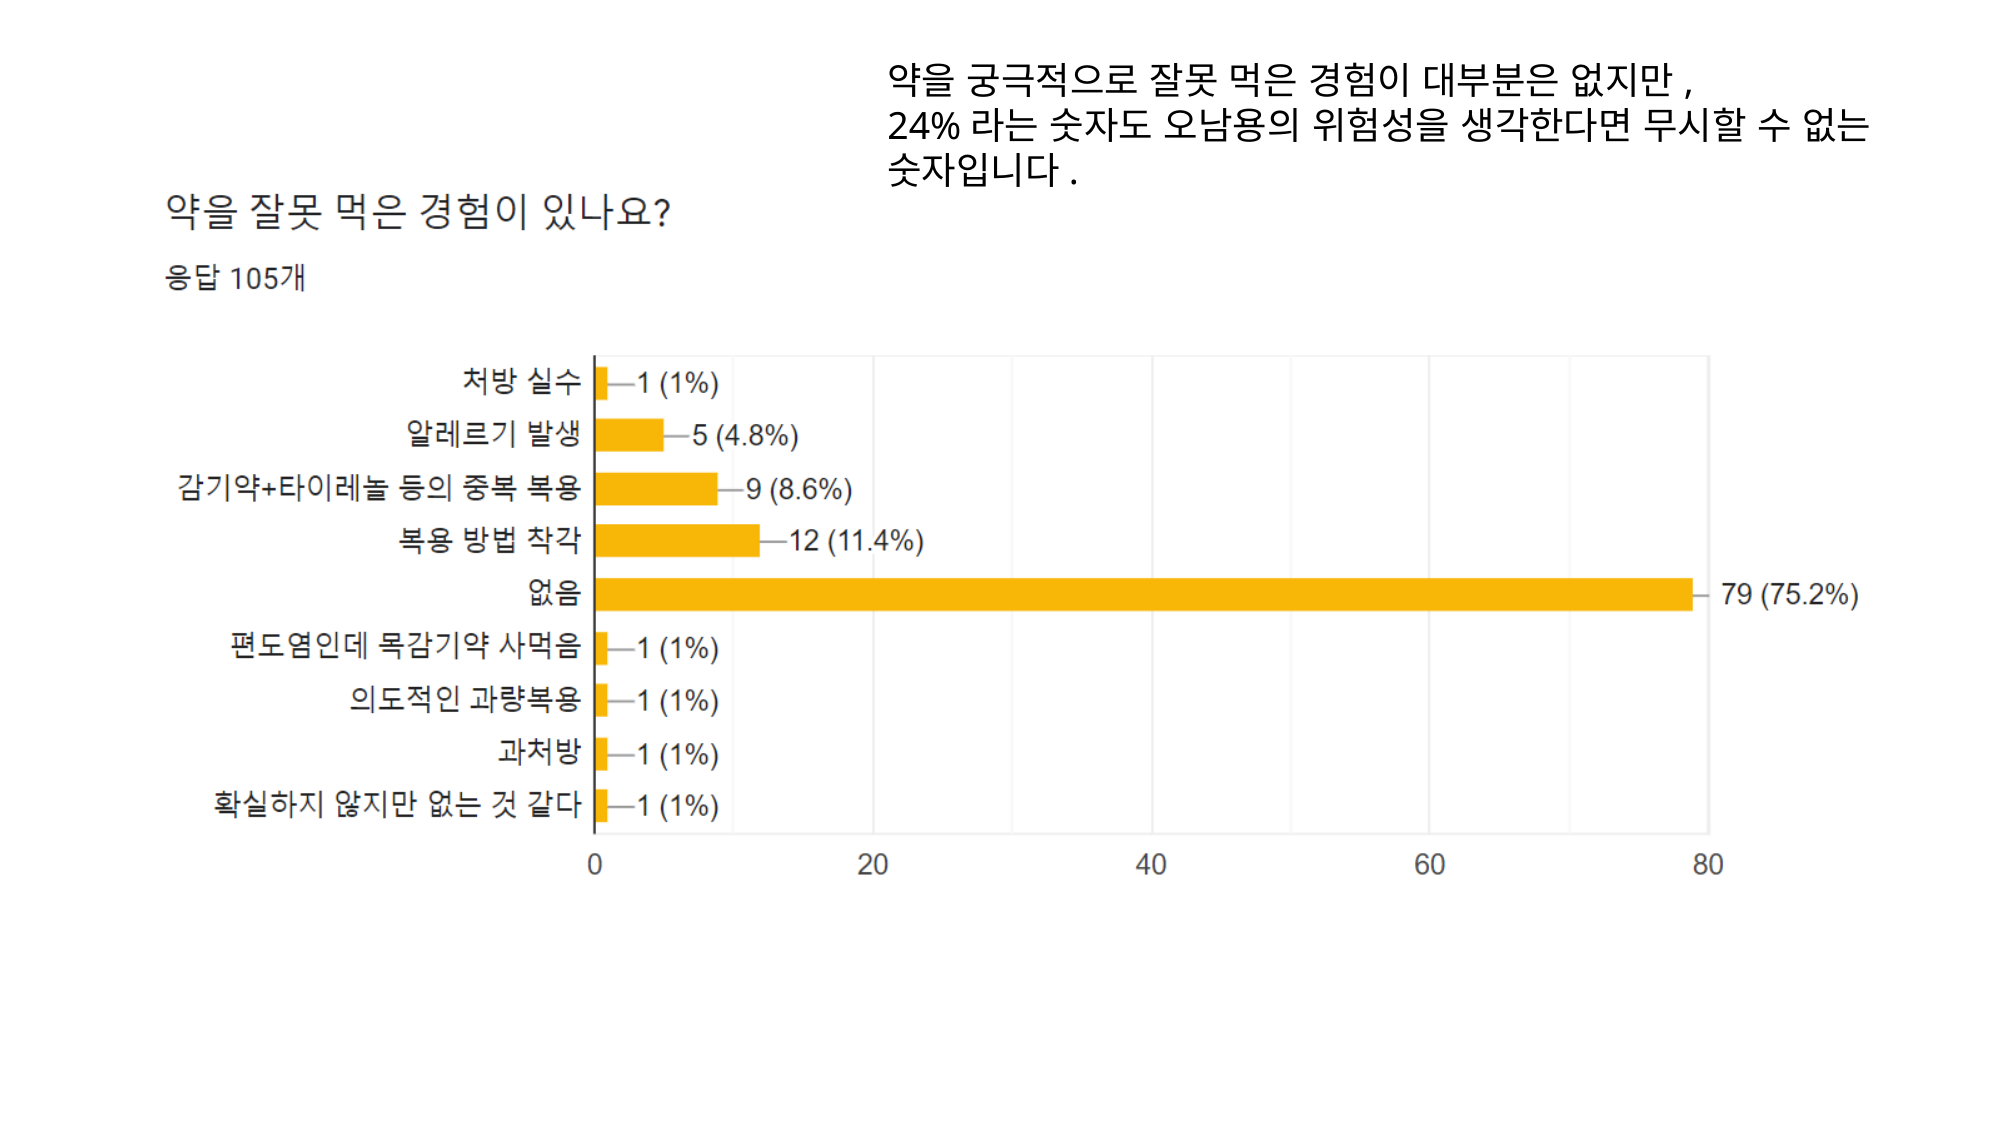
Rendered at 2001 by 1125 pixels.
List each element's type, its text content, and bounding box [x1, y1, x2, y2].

picture [137, 174, 1863, 951]
text_box 약을 궁극적으로 잘못 먹은 경험이 대부분은 없지만, 24%라는 숫자도 오남용의 위험성을 생각한다면 무시할 수 없는 숫자입니다. [872, 49, 1887, 200]
